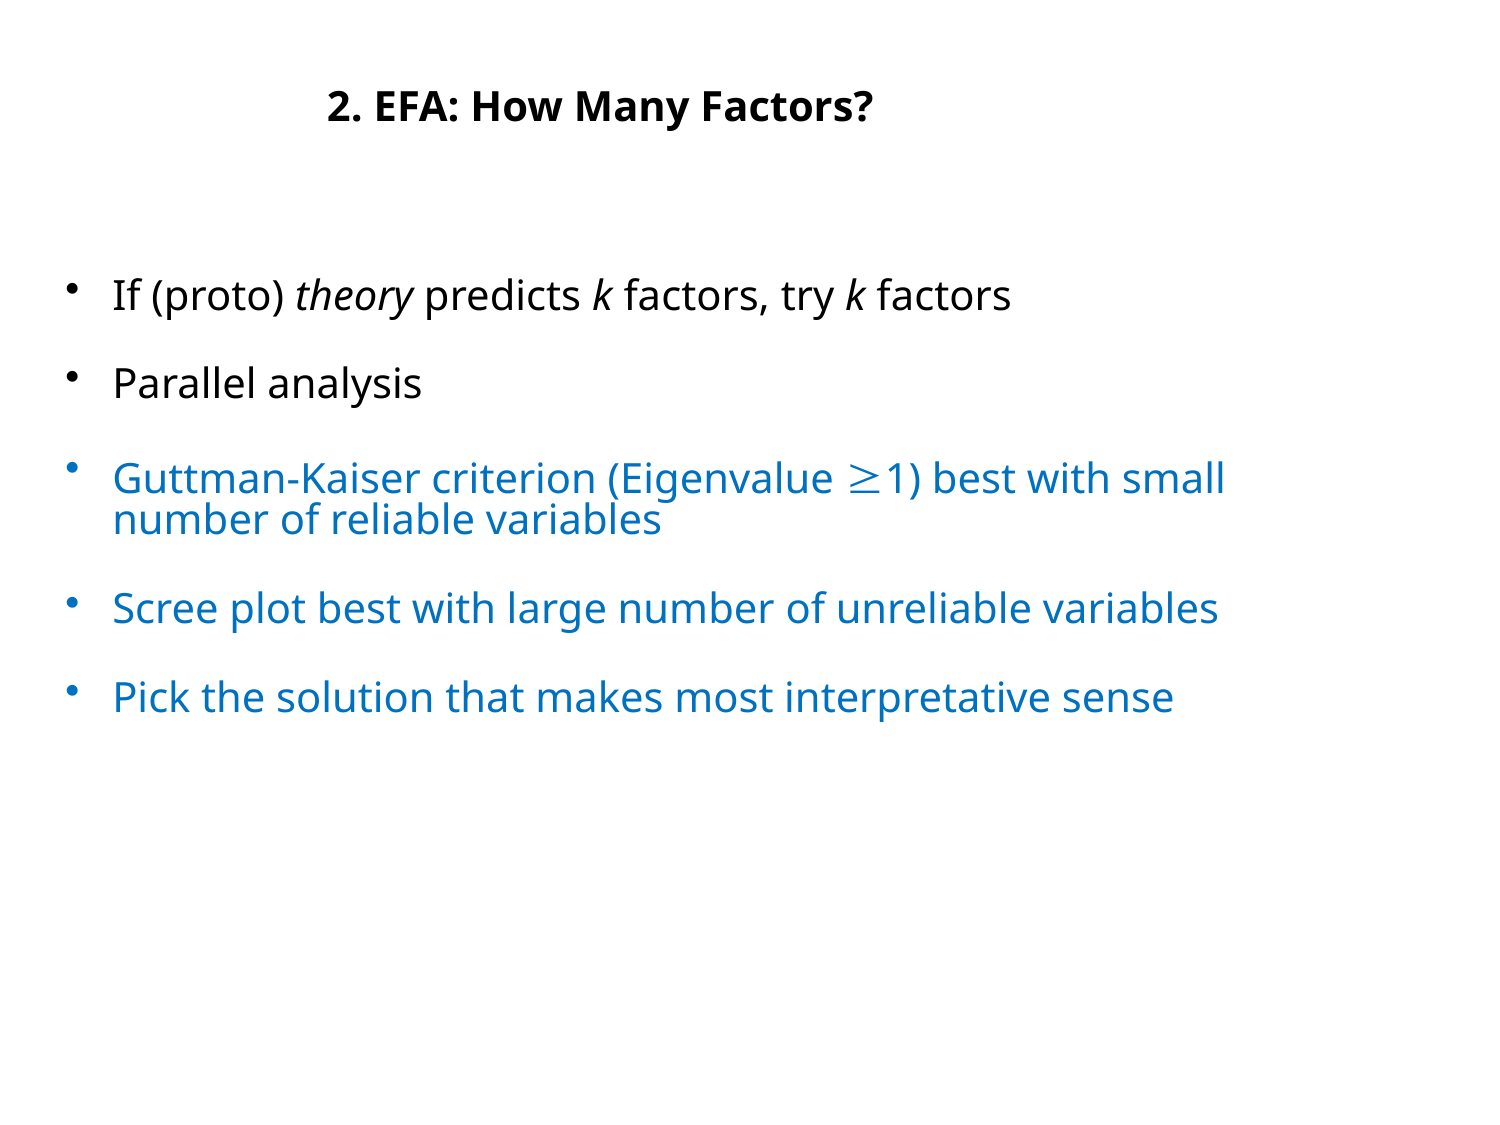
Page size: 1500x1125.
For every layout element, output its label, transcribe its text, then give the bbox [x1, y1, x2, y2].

text_box If (proto) theory predicts k factors, try k factors Parallel analysis Guttman-Kaiser criterion (Eigenvalue 1) best with small number of reliable variables Scree plot best with large number of unreliable variables Pick the solution that makes most interpretative sense [50, 270, 1362, 1009]
text_box 2. EFA: How Many Factors? [311, 61, 1435, 149]
